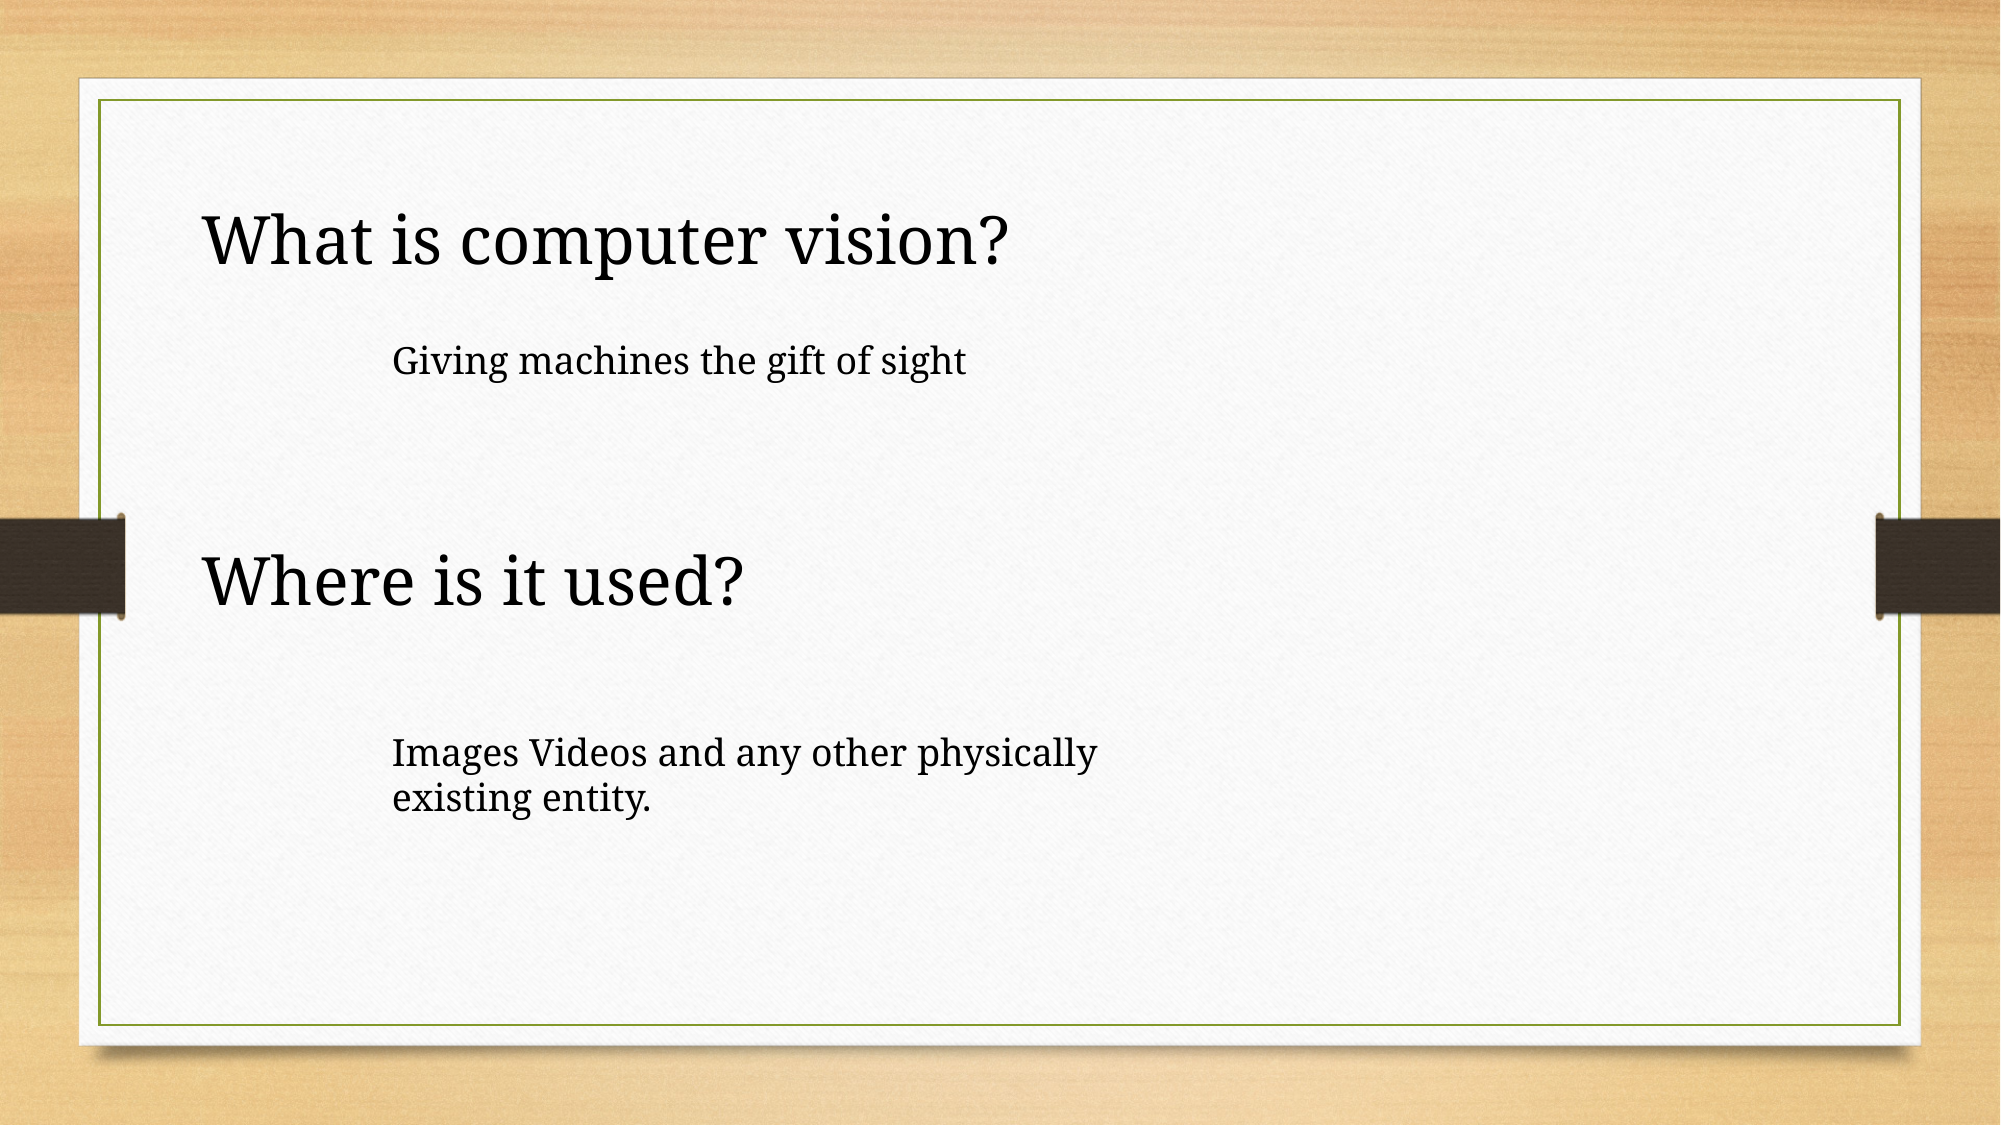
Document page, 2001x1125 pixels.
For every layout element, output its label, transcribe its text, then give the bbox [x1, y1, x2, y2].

text_box What is computer vision? [186, 190, 1805, 286]
text_box Images Videos and any other physically existing entity. [377, 721, 1147, 827]
text_box Giving machines the gift of sight [377, 329, 1478, 390]
picture [0, 0, 2001, 1125]
text_box Where is it used? [186, 531, 1611, 626]
